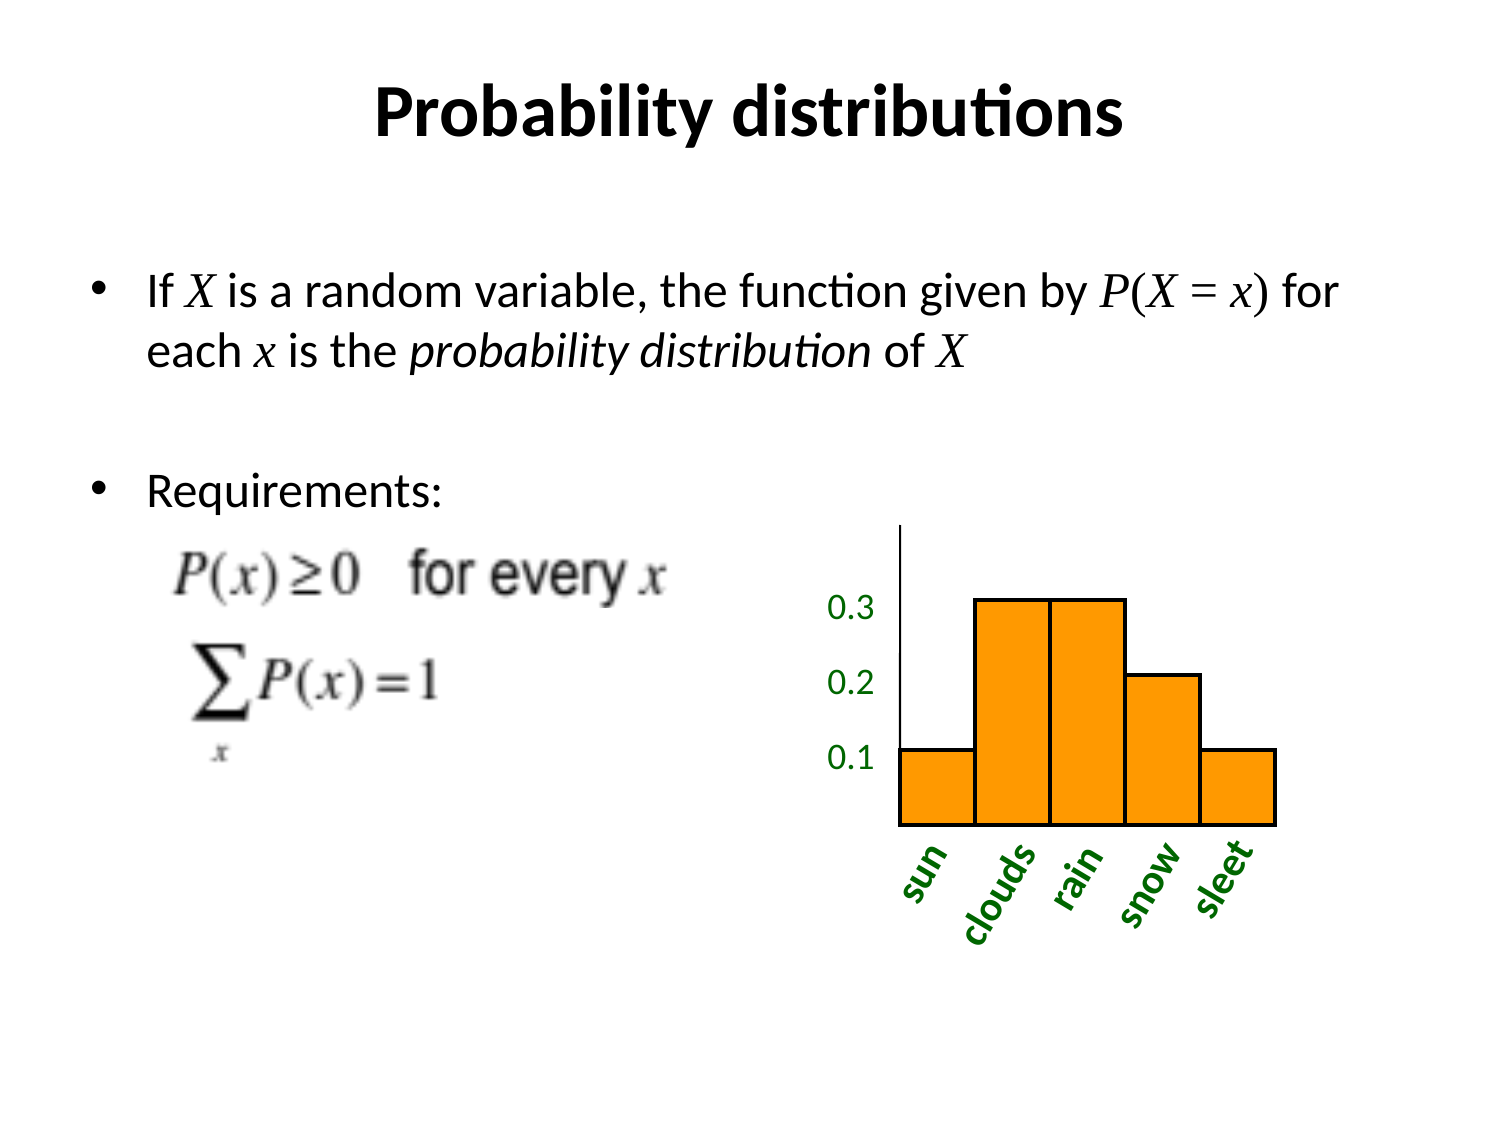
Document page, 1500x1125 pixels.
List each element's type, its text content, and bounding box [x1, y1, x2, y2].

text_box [165, 542, 671, 608]
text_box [812, 524, 1276, 965]
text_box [186, 638, 439, 763]
list If X is a random variable, the function given by P(X = x) for each x is the probability distribution of X Requirements: [75, 249, 1425, 925]
title Probability distributions [112, 12, 1388, 200]
